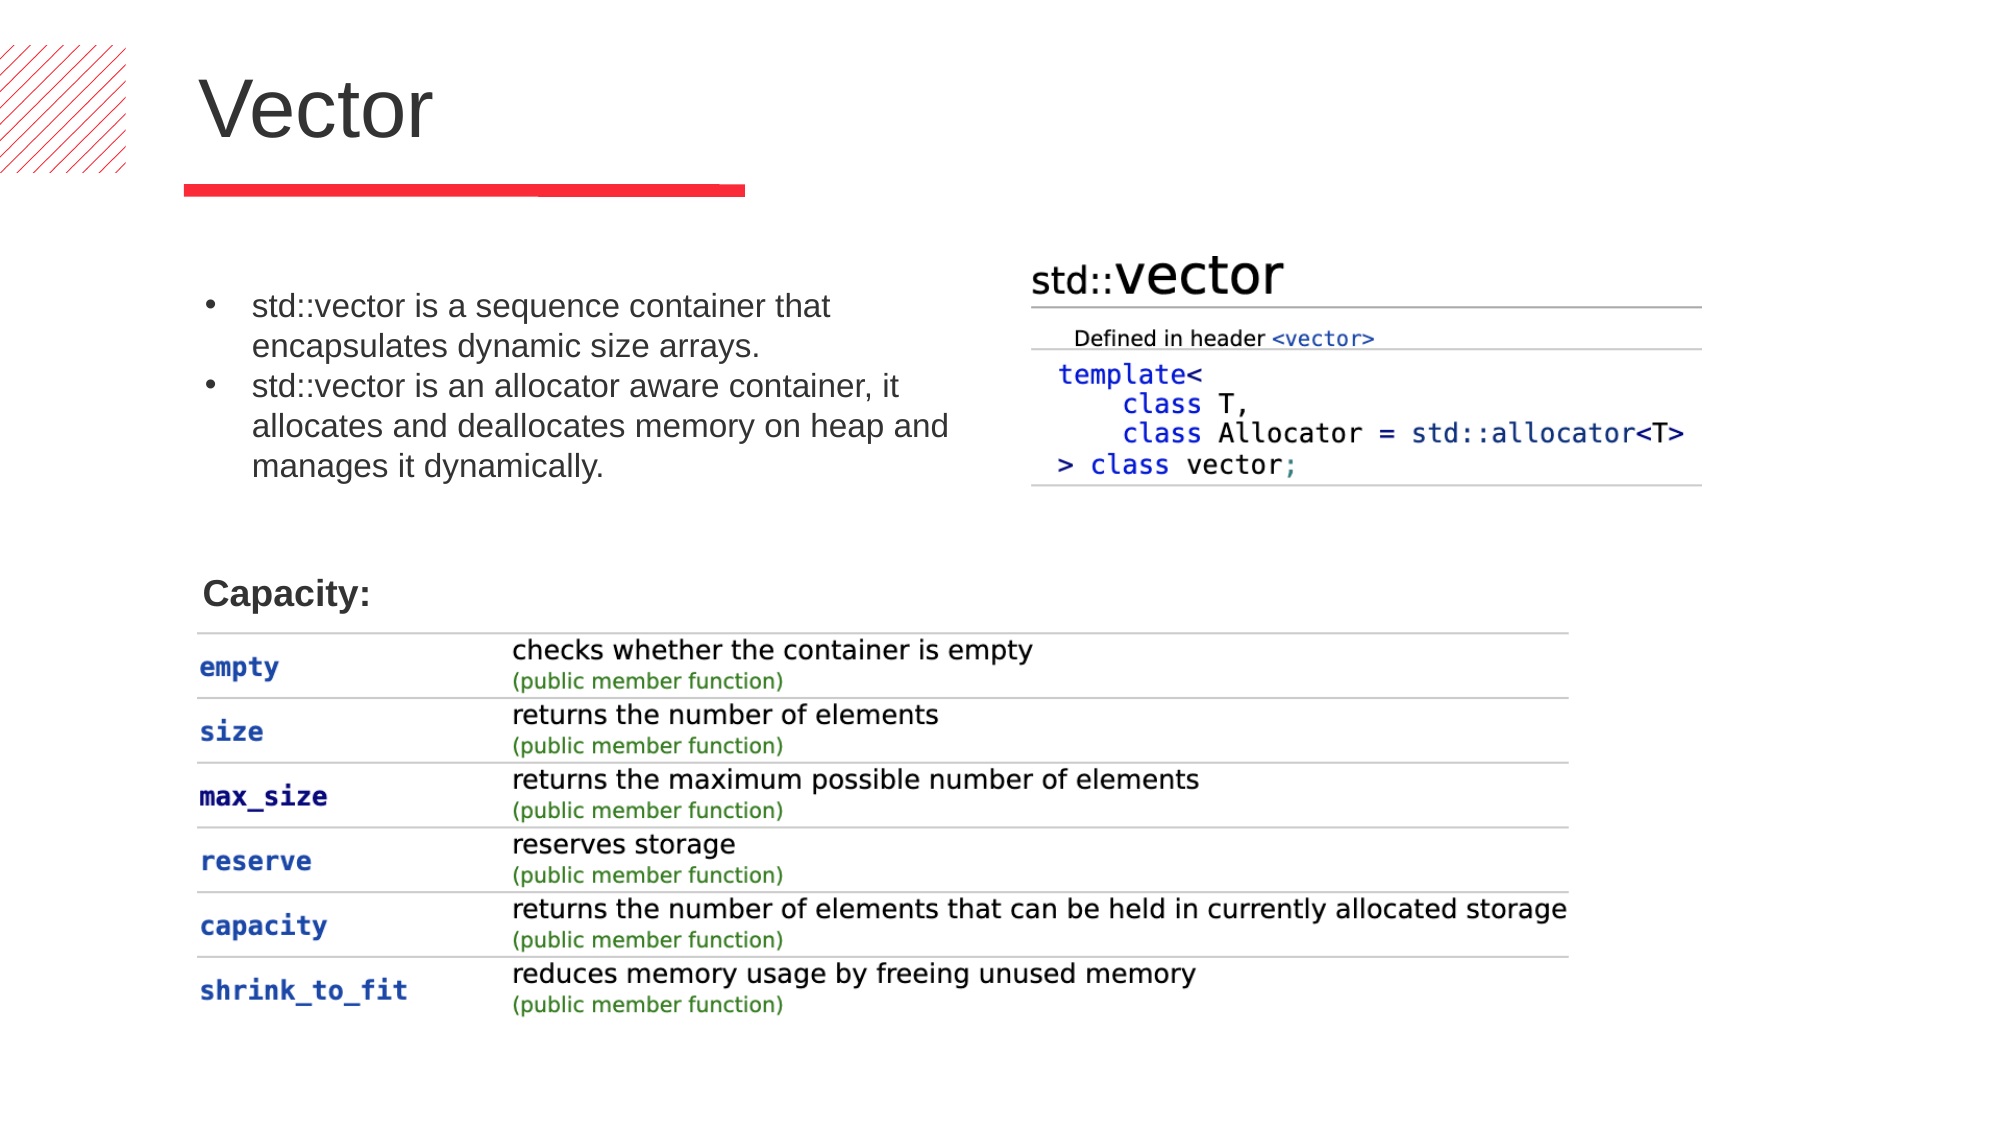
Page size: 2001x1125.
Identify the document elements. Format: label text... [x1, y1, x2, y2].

text_box std::vector is a sequence container that encapsulates dynamic size arrays. std::vector is an allocator aware container, it allocates and deallocates memory on heap and manages it dynamically. [197, 276, 973, 532]
picture [197, 626, 1575, 1032]
picture [1026, 256, 1703, 499]
list Vector [183, 58, 1780, 194]
picture [0, 45, 126, 173]
text_box Capacity: [195, 561, 659, 622]
